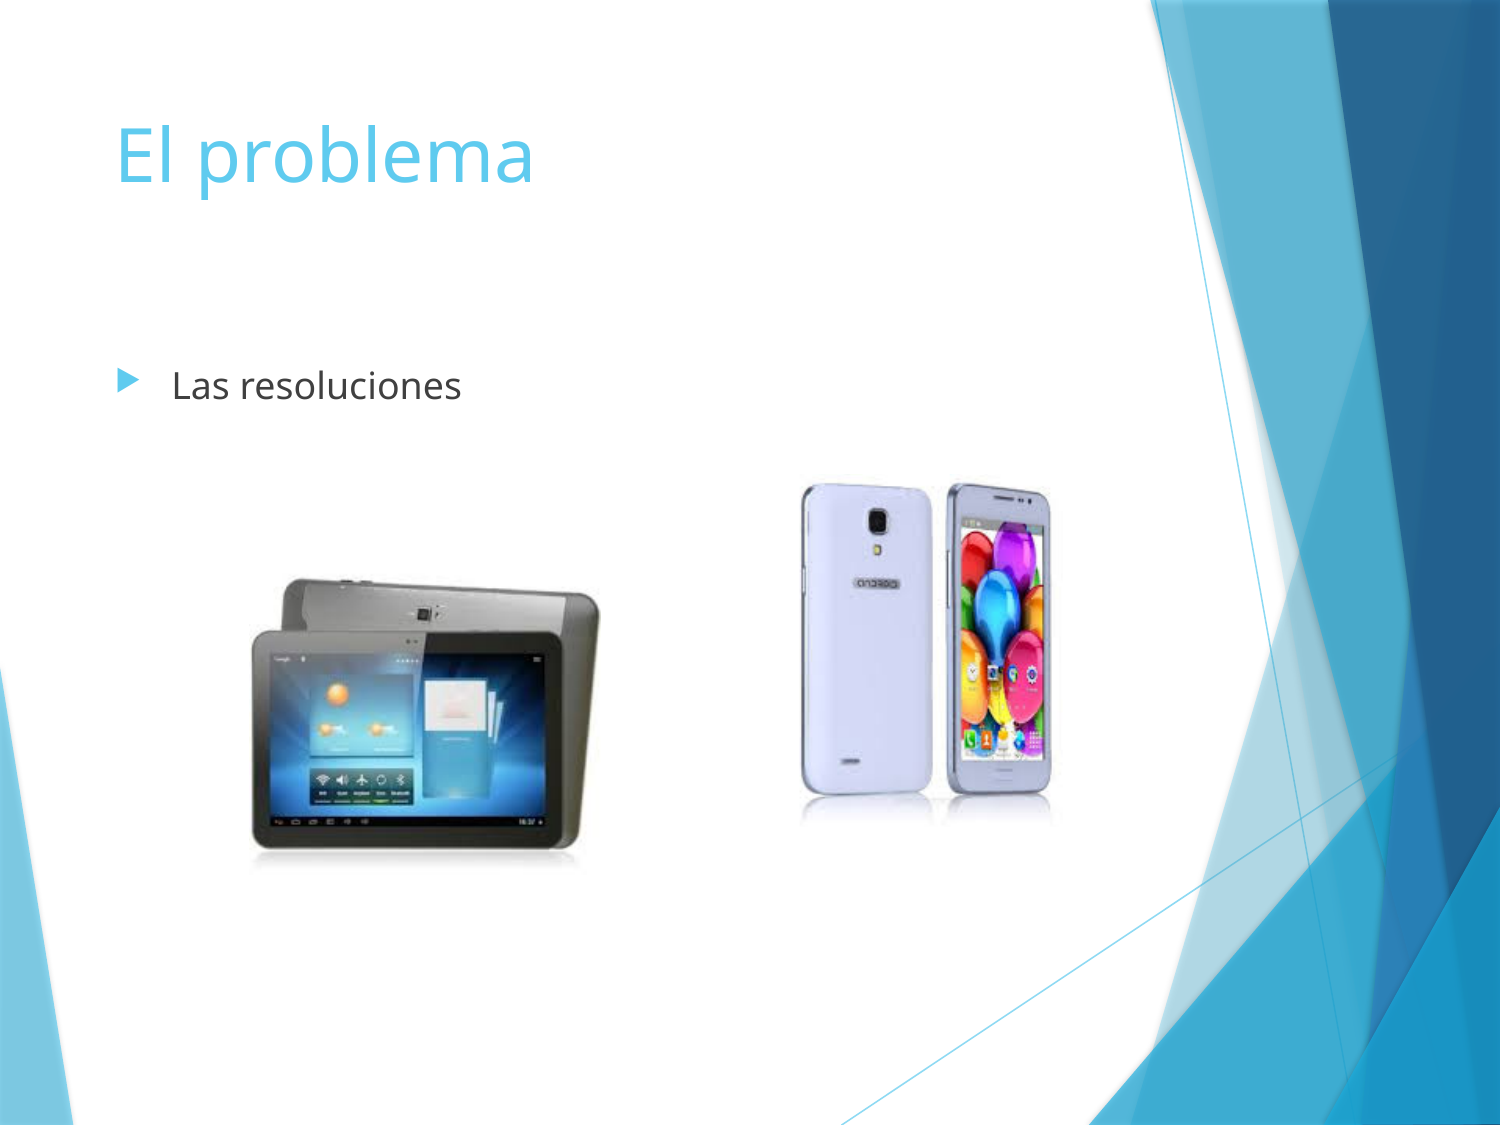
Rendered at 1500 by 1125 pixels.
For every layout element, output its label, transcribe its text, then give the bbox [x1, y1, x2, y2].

picture [749, 474, 1103, 828]
list Las resoluciones [99, 354, 1142, 992]
title El problema [99, 99, 1142, 317]
picture [248, 536, 602, 890]
